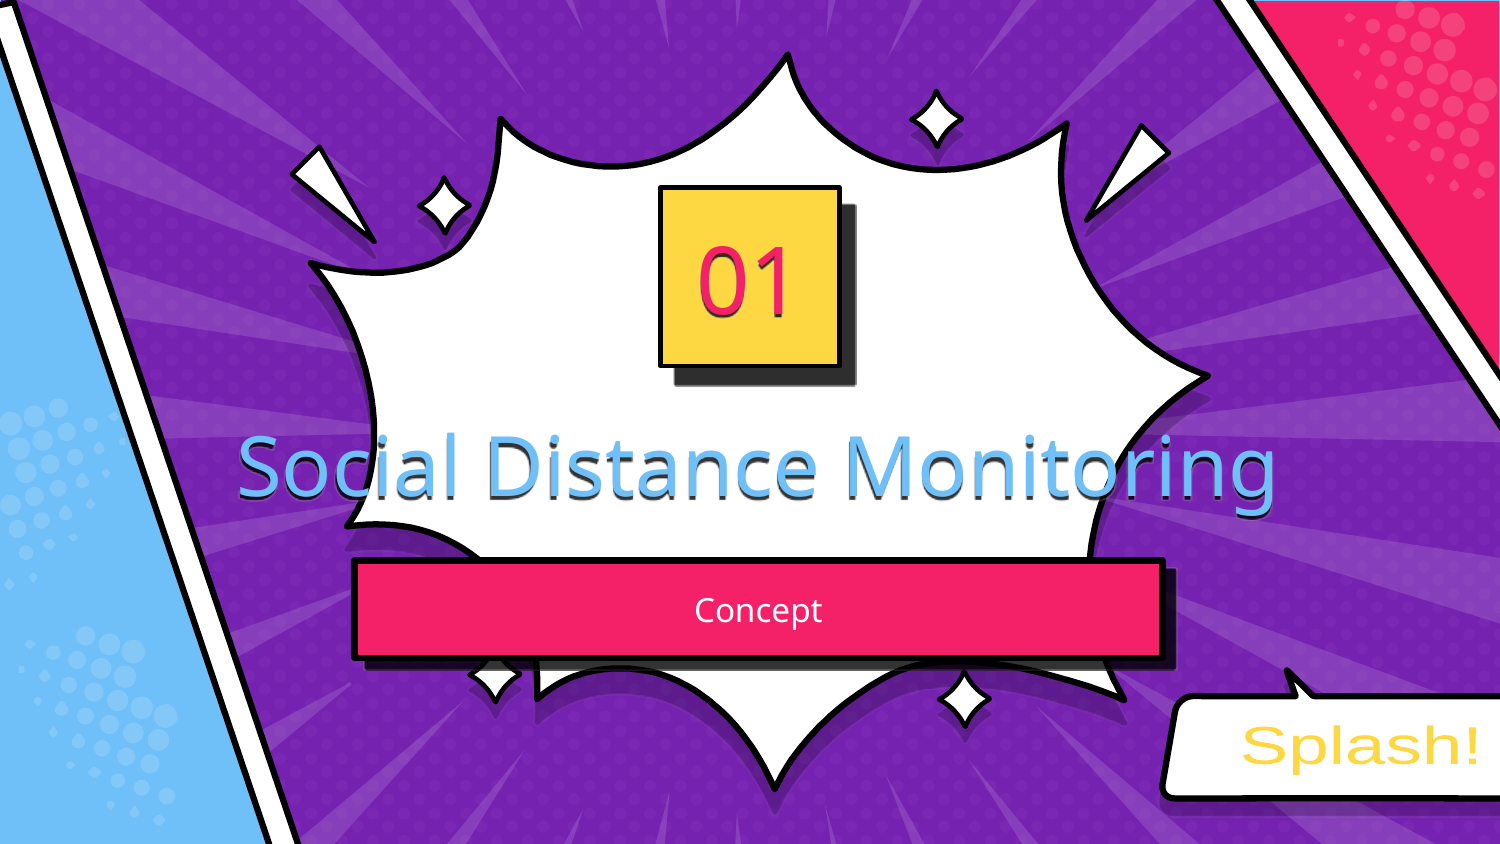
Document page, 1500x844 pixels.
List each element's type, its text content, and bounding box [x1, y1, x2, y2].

text_box [660, 321, 840, 367]
title 01 [660, 237, 840, 316]
title Social Distance Monitoring [26, 429, 1491, 498]
subtitle Concept [351, 557, 1166, 661]
text_box [660, 187, 840, 237]
